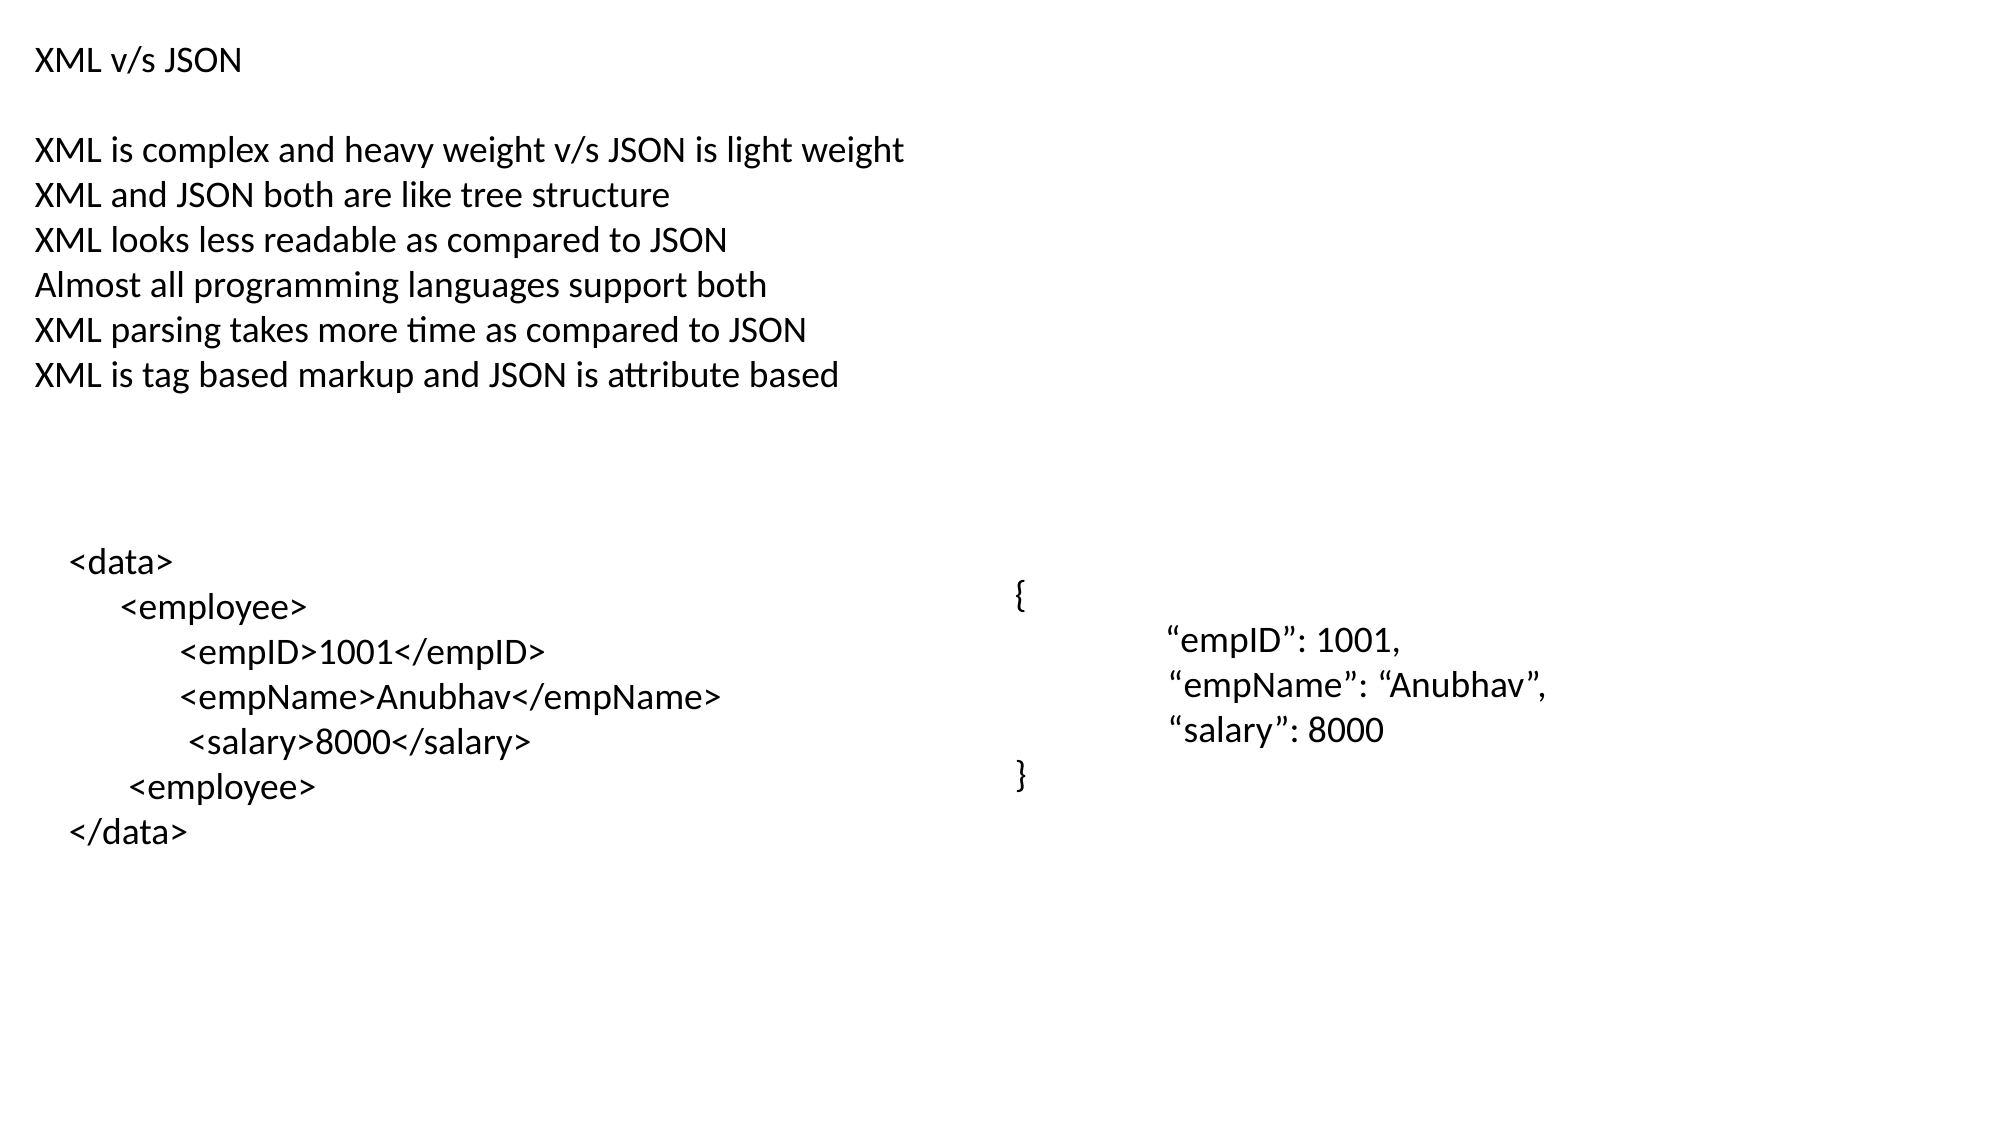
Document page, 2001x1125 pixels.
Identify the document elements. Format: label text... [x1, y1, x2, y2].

text_box <data> <employee> <empID>1001</empID> <empName>Anubhav</empName> <salary>8000</salary> <employee> </data> [54, 529, 842, 860]
text_box XML v/s JSON XML is complex and heavy weight v/s JSON is light weight XML and JSON both are like tree structure XML looks less readable as compared to JSON Almost all programming languages support both XML parsing takes more time as compared to JSON XML is tag based markup and JSON is attribute based [19, 27, 1493, 402]
text_box { “empID”: 1001, “empName”: “Anubhav”, “salary”: 8000 } [999, 562, 1956, 803]
